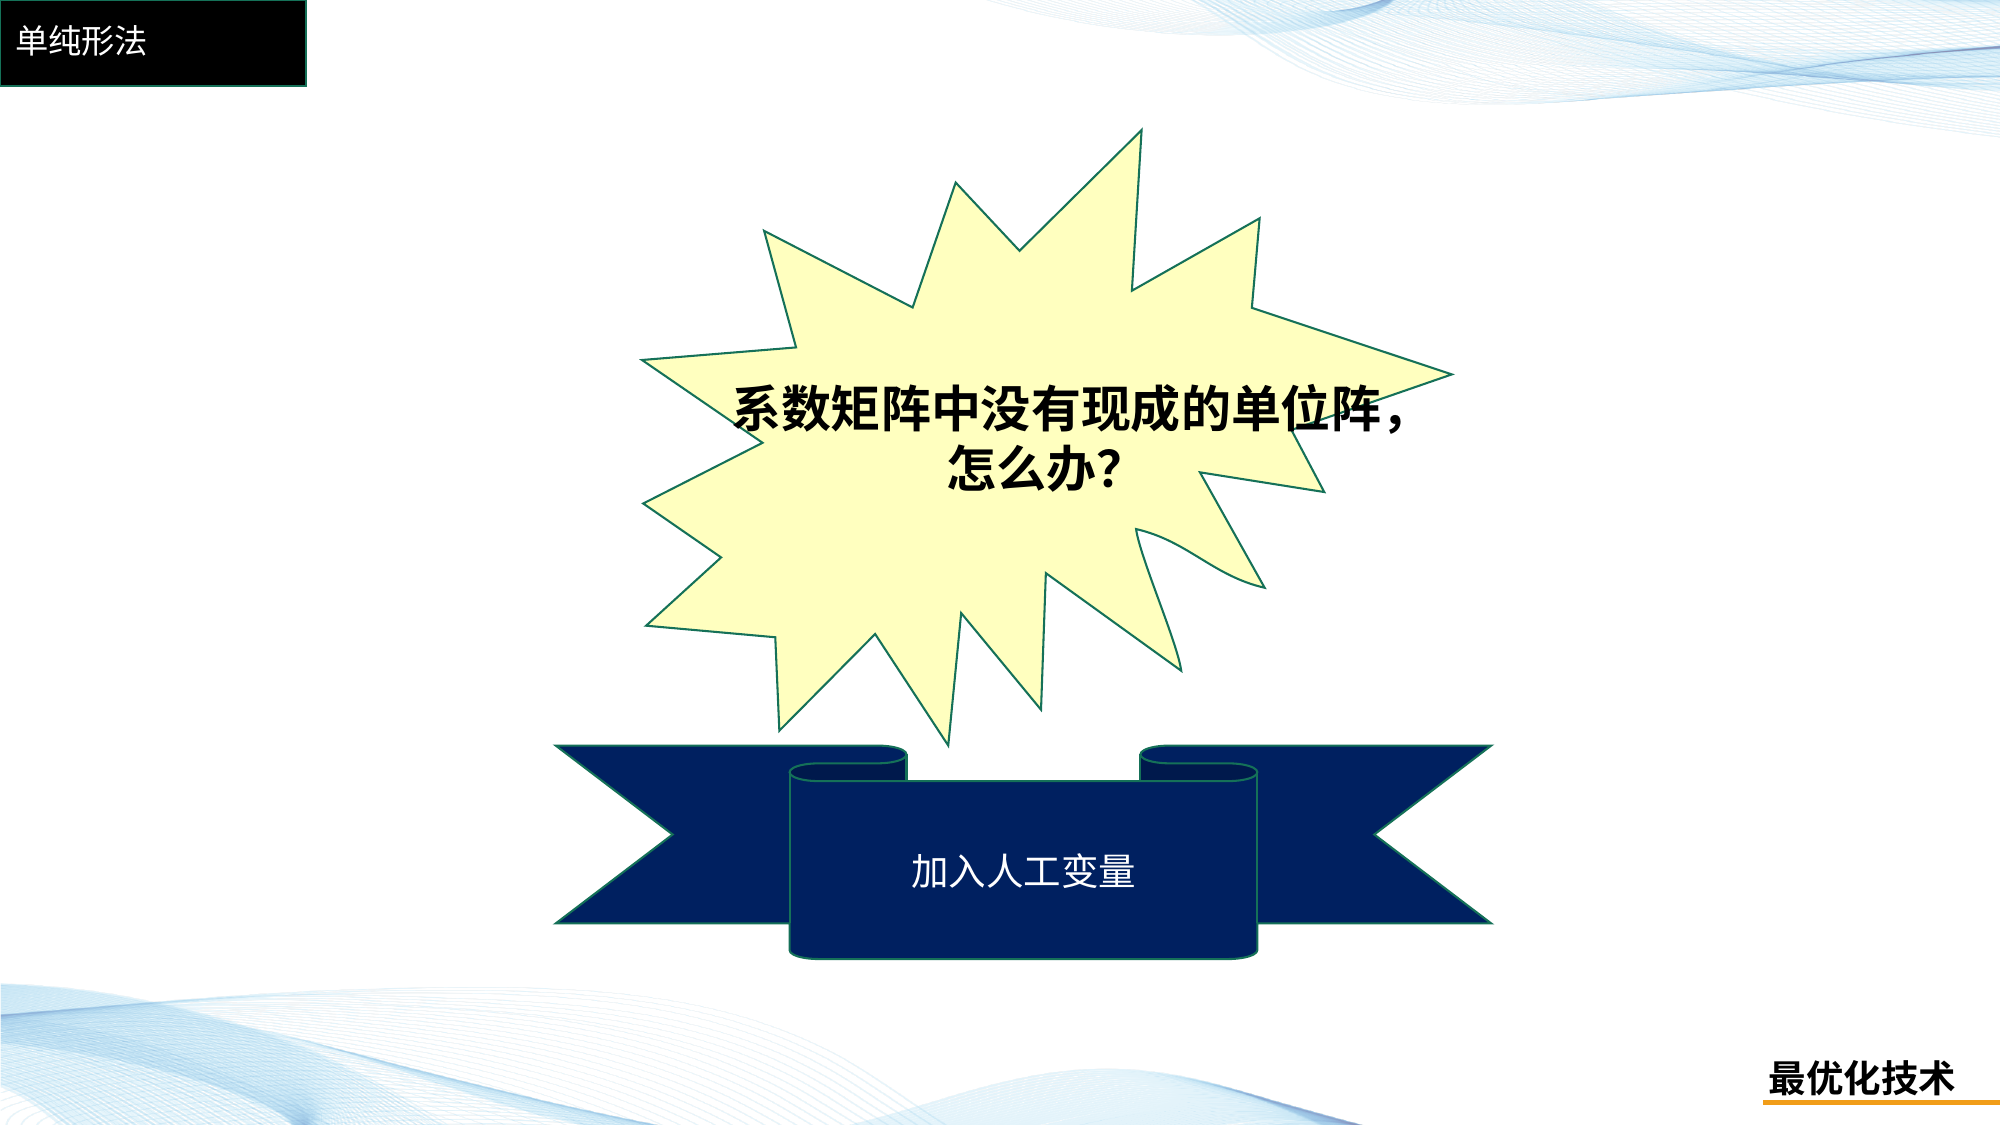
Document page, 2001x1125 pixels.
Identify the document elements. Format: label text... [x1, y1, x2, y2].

title 单纯形法 [0, 0, 1725, 86]
picture [885, 1, 1999, 148]
text_box 加入人工变量 [552, 744, 1495, 961]
picture [2, 977, 1590, 1125]
text_box 系数矩阵中没有现成的单位阵， 怎么办？ [639, 127, 1456, 749]
